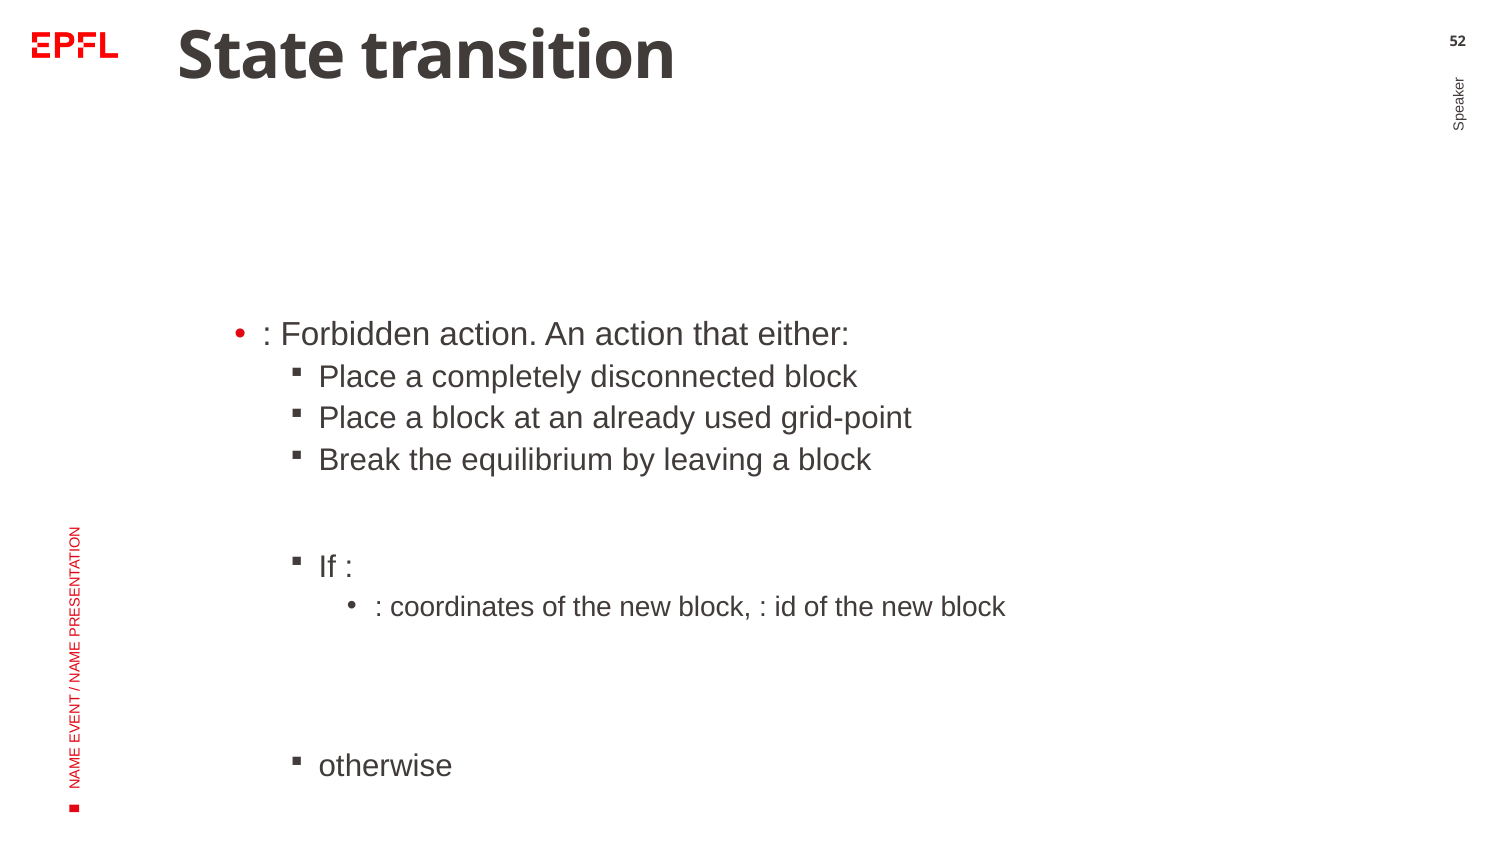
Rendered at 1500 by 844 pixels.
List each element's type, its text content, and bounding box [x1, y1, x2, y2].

title State transition [148, 21, 750, 198]
slide_number NAME EVENT / NAME PRESENTATION [0, 256, 149, 805]
footer Speaker [1415, 59, 1500, 641]
picture [21, 21, 129, 69]
slide_number 52 [1415, 32, 1500, 59]
